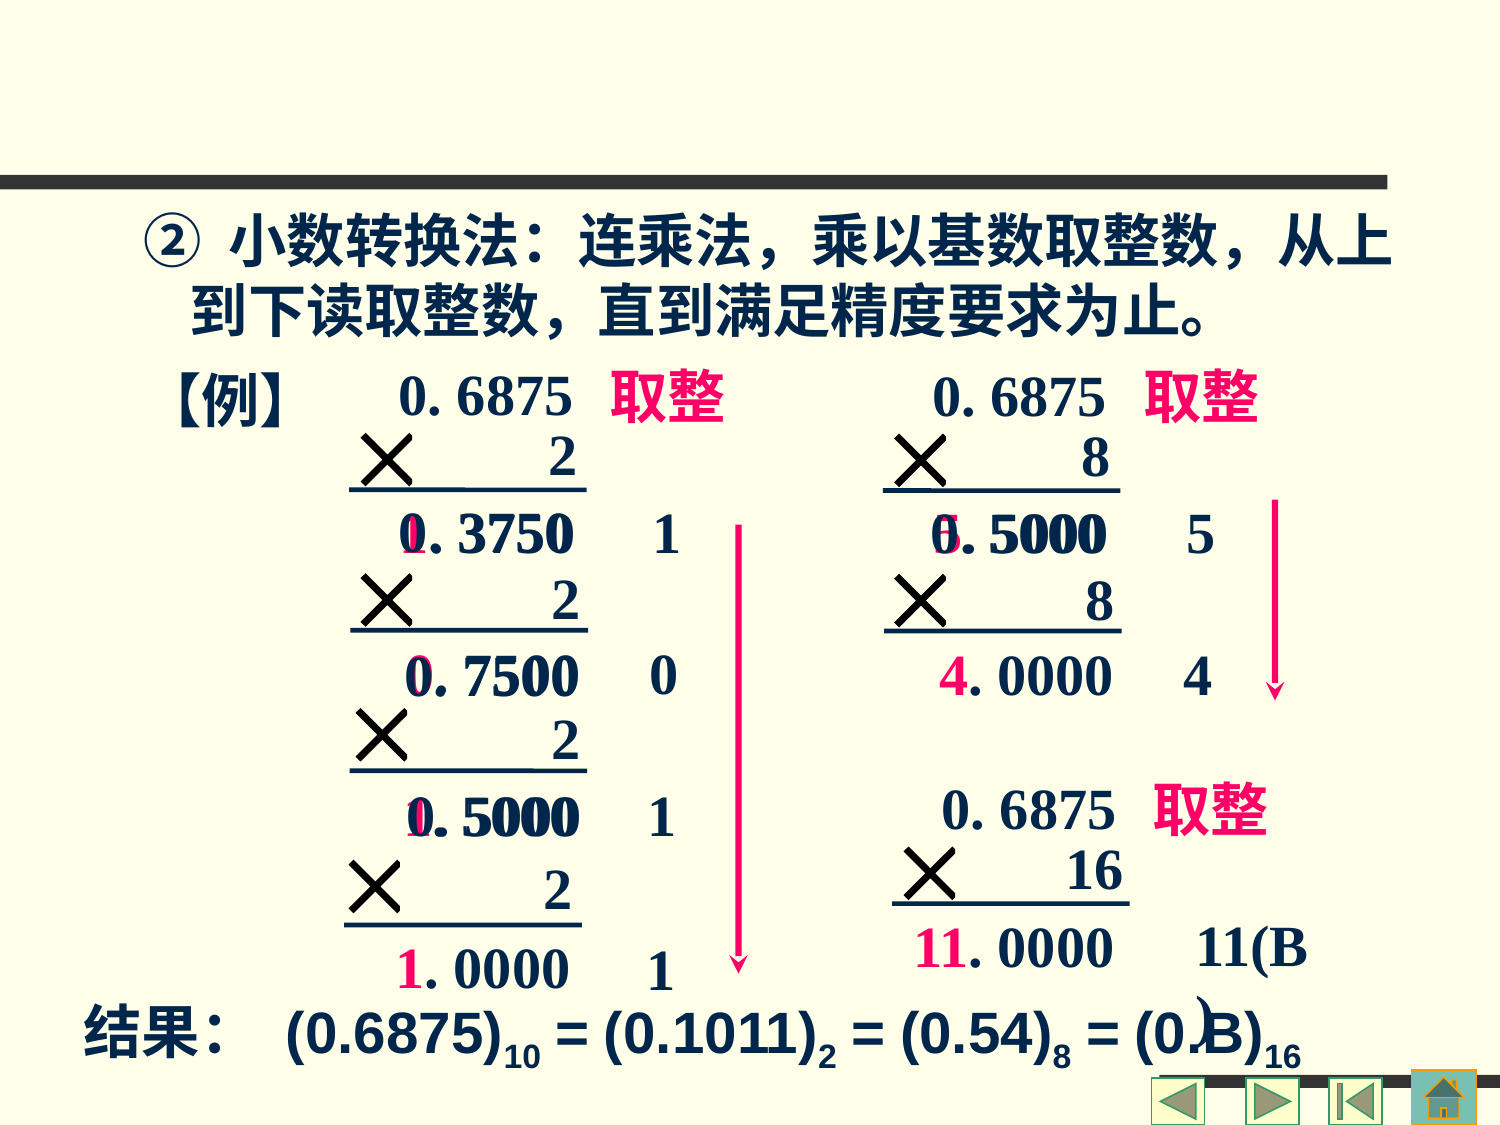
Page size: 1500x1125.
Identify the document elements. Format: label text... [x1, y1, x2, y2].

list ② 小数转换法：连乘法，乘以基数取整数，从上到下读取整数，直到满足精度要求为止。 【例】 [53, 196, 1455, 445]
text_box 0. 5000 [916, 487, 1122, 573]
text_box 1. 0000 [380, 922, 586, 1008]
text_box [875, 562, 947, 642]
text_box 4 [1168, 629, 1228, 715]
text_box [1328, 1077, 1383, 1125]
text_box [329, 848, 401, 928]
text_box 8 [1066, 410, 1126, 496]
text_box [1268, 688, 1282, 701]
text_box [336, 696, 408, 776]
text_box 8 [1070, 554, 1130, 629]
text_box 0. 3750 [384, 486, 590, 572]
text_box 1 [632, 770, 692, 856]
text_box 取整 [1128, 353, 1343, 438]
text_box 取整 [595, 352, 810, 438]
text_box [732, 961, 745, 974]
text_box 2 [536, 716, 596, 770]
text_box 1 [637, 487, 697, 573]
text_box 结果： (0.6875)10 = (0.1011)2 = (0.54)8 = (0.B)16 [0, 987, 1494, 1083]
text_box 0. 7500 [389, 631, 609, 716]
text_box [341, 421, 413, 501]
text_box 2 [537, 553, 597, 631]
text_box 16 [1050, 823, 1139, 909]
text_box 取整 [1137, 766, 1353, 851]
text_box 0. 5000 [391, 770, 597, 856]
text_box 2 [533, 410, 593, 495]
text_box 0 [635, 628, 695, 714]
text_box 0. 6875 [383, 350, 589, 435]
text_box 4. 0000 [924, 629, 1130, 715]
text_box 11. 0000 [898, 901, 1130, 986]
text_box 0. 6875 [917, 350, 1123, 436]
text_box 1 [631, 924, 691, 1010]
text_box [341, 561, 413, 641]
text_box 2 [528, 856, 588, 929]
text_box 0. 6875 [926, 763, 1132, 849]
text_box 5 [1171, 488, 1231, 573]
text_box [884, 835, 956, 915]
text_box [875, 422, 947, 501]
text_box 11(B) [1180, 901, 1341, 1056]
